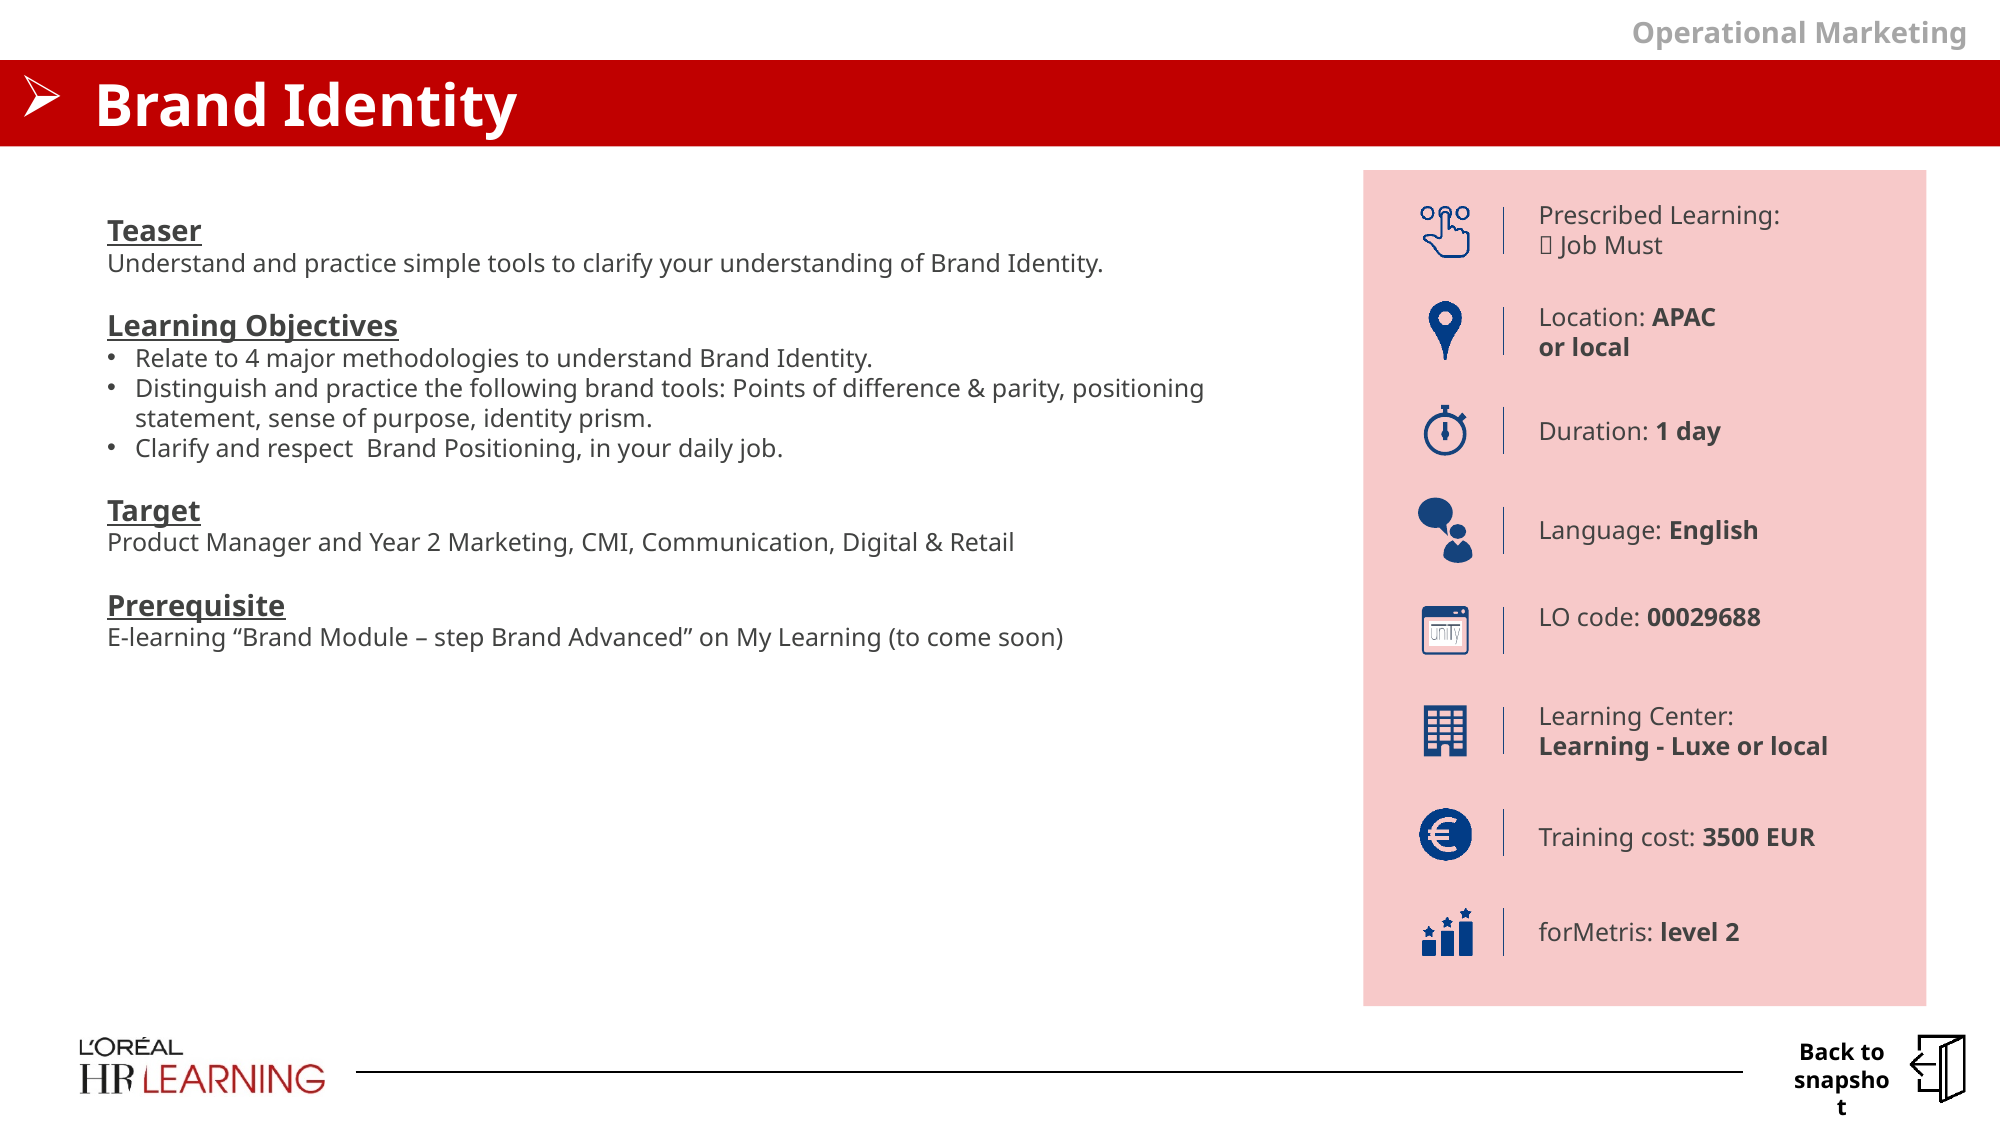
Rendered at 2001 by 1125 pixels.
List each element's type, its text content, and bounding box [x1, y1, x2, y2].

text_box Operational Marketing [1523, 6, 1983, 57]
text_box Language: English [1523, 507, 1909, 553]
text_box Learning Center: Learning - Luxe or local [1523, 692, 1894, 768]
text_box Location: APAC or local [1523, 293, 1909, 369]
text_box forMetris: level 2 [1523, 909, 1883, 954]
picture [1908, 1033, 1967, 1104]
text_box Prescribed Learning:  Job Must [1523, 192, 1927, 268]
picture [1429, 621, 1462, 646]
title Brand Identity [0, 60, 2000, 147]
text_box Training cost: 3500 EUR [1523, 814, 1971, 859]
picture [79, 1037, 325, 1097]
text_box Duration: 1 day [1523, 407, 1834, 453]
text_box Teaser Understand and practice simple tools to clarify your understanding of Brand Identity. Learning Objectives Relate to 4 major methodologies to understand Brand Identity. Distinguish and practice the following brand tools: Points of difference & parity, positioning statement, sense of purpose, identity prism. Clarify and respect Brand Positioning, in your daily job. Target Product Manager and Year 2 Marketing, CMI, Communication, Digital & Retail Prerequisite E-learning “Brand Module – step Brand Advanced” on My Learning (to come soon) [92, 170, 1348, 999]
text_box LO code: 00029688 [1523, 593, 1883, 639]
